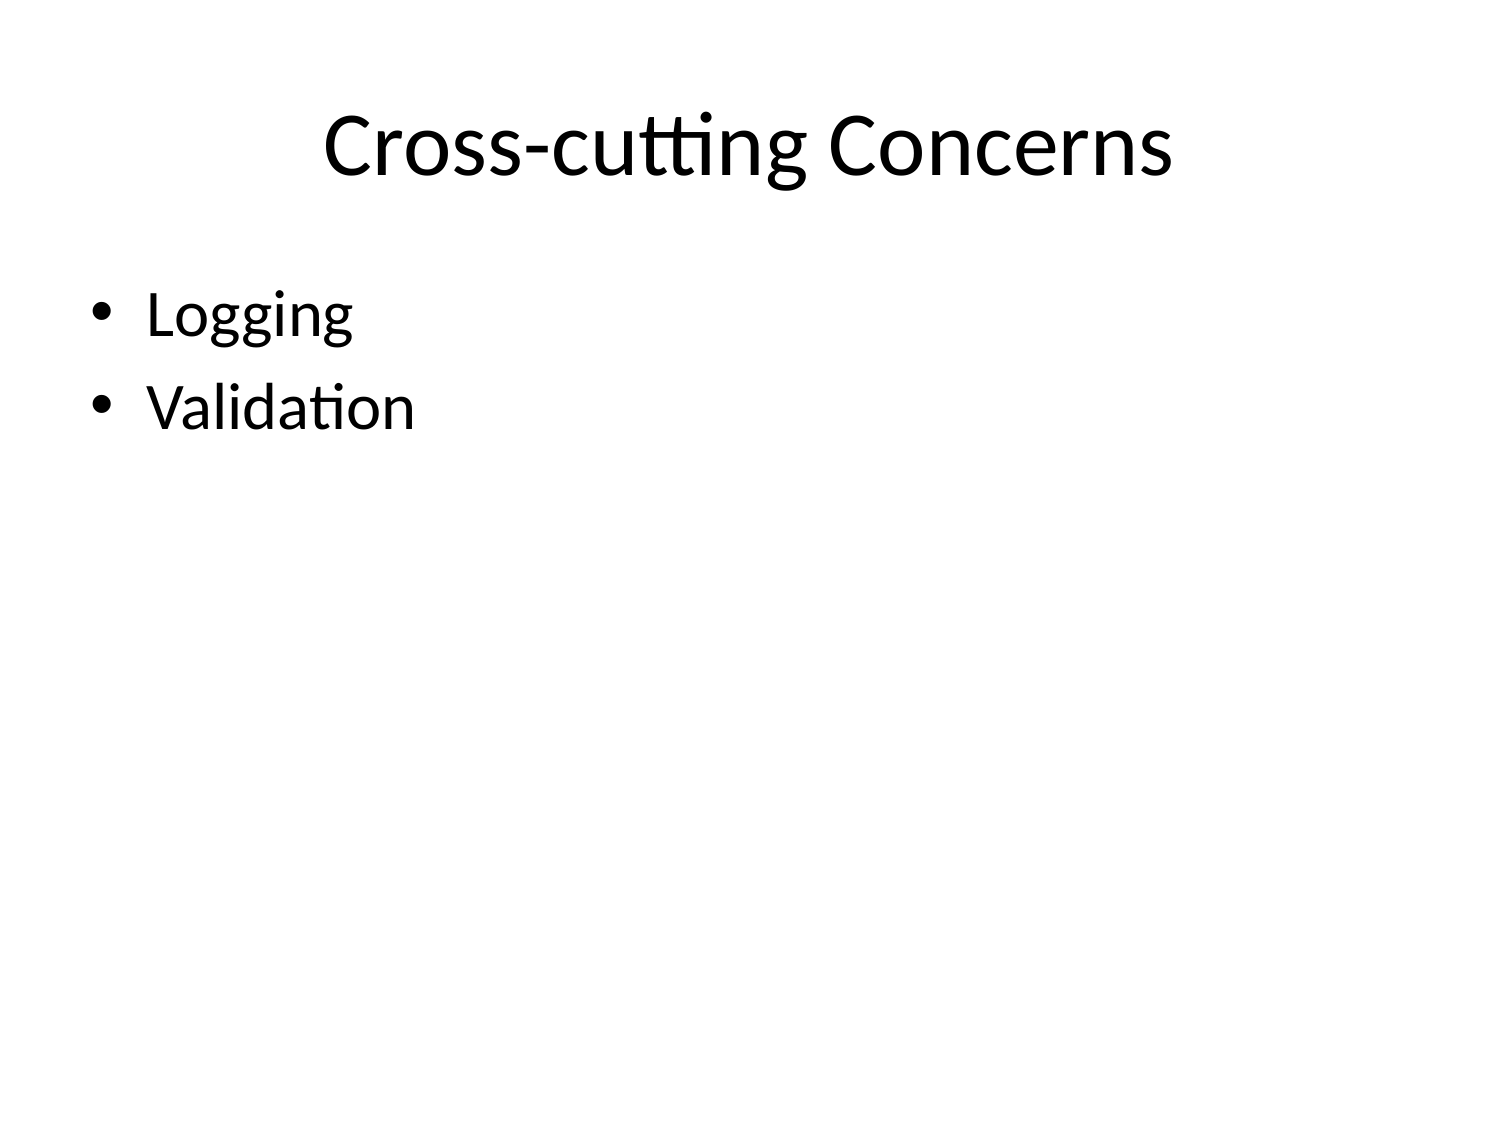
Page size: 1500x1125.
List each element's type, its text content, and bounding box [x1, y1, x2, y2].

title Cross-cutting Concerns [75, 45, 1425, 233]
list Logging Validation [75, 262, 1425, 1005]
